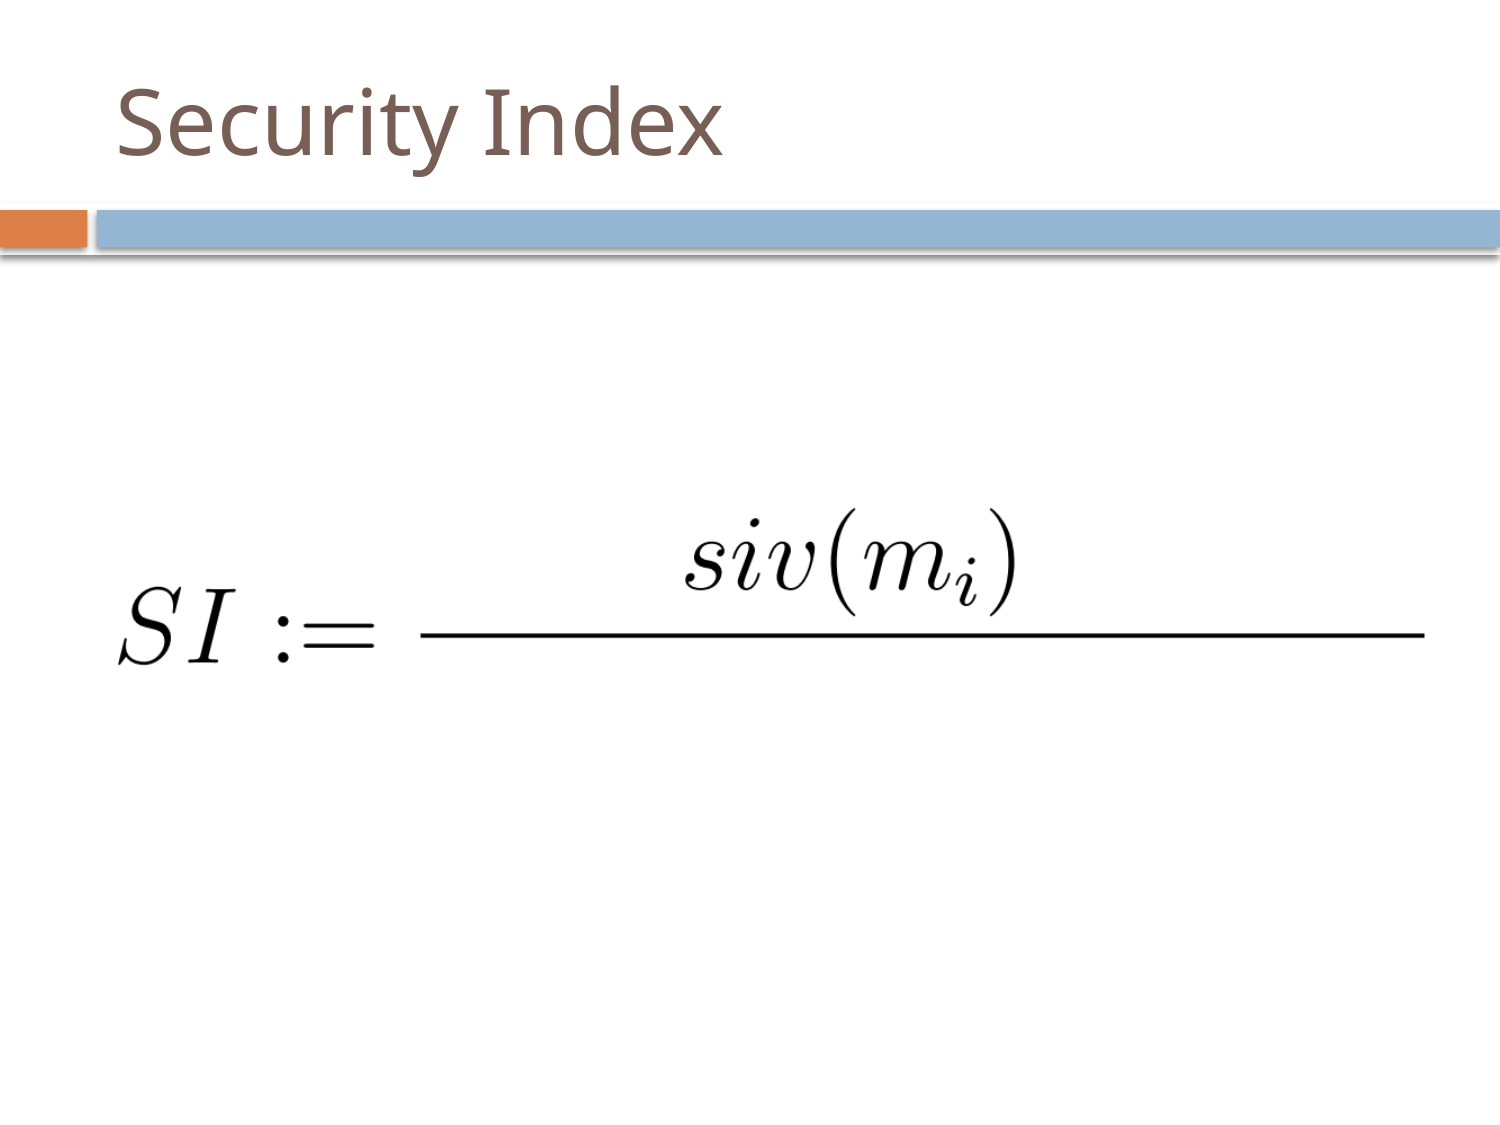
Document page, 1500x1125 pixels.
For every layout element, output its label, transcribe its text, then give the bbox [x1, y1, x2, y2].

title Security Index [100, 37, 1438, 200]
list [100, 489, 1439, 773]
